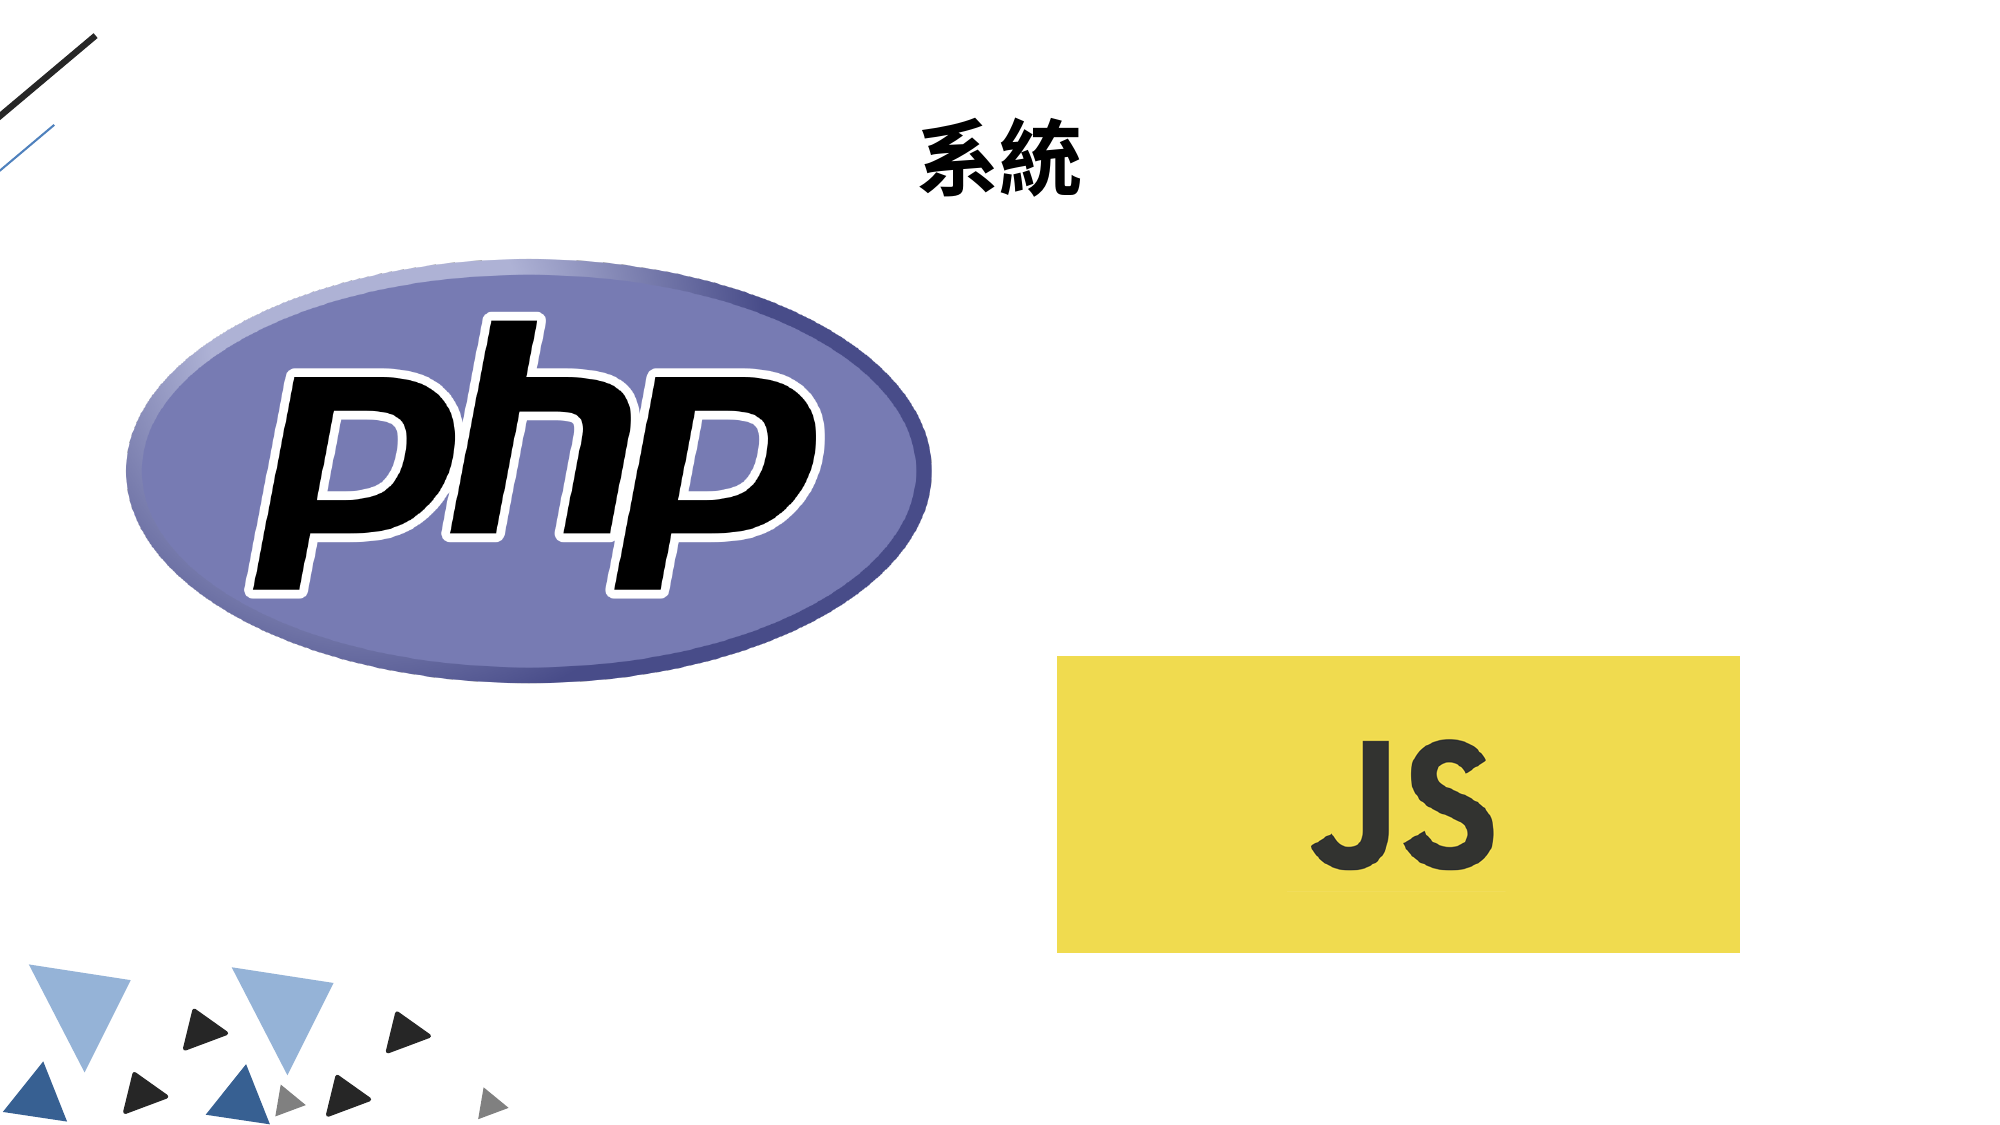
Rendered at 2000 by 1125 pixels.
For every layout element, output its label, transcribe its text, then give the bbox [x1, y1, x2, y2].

picture [113, 247, 943, 695]
text_box [123, 1072, 169, 1114]
text_box [203, 1062, 272, 1125]
text_box 系統 [901, 98, 1098, 214]
picture [1057, 656, 1740, 953]
text_box [326, 1074, 372, 1117]
text_box [273, 1082, 308, 1119]
text_box [0, 1059, 70, 1124]
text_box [0, 124, 55, 179]
text_box [476, 1085, 511, 1122]
text_box [385, 1011, 431, 1054]
text_box [229, 965, 336, 1078]
text_box [183, 1008, 229, 1051]
text_box [26, 962, 133, 1075]
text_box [0, 35, 96, 144]
